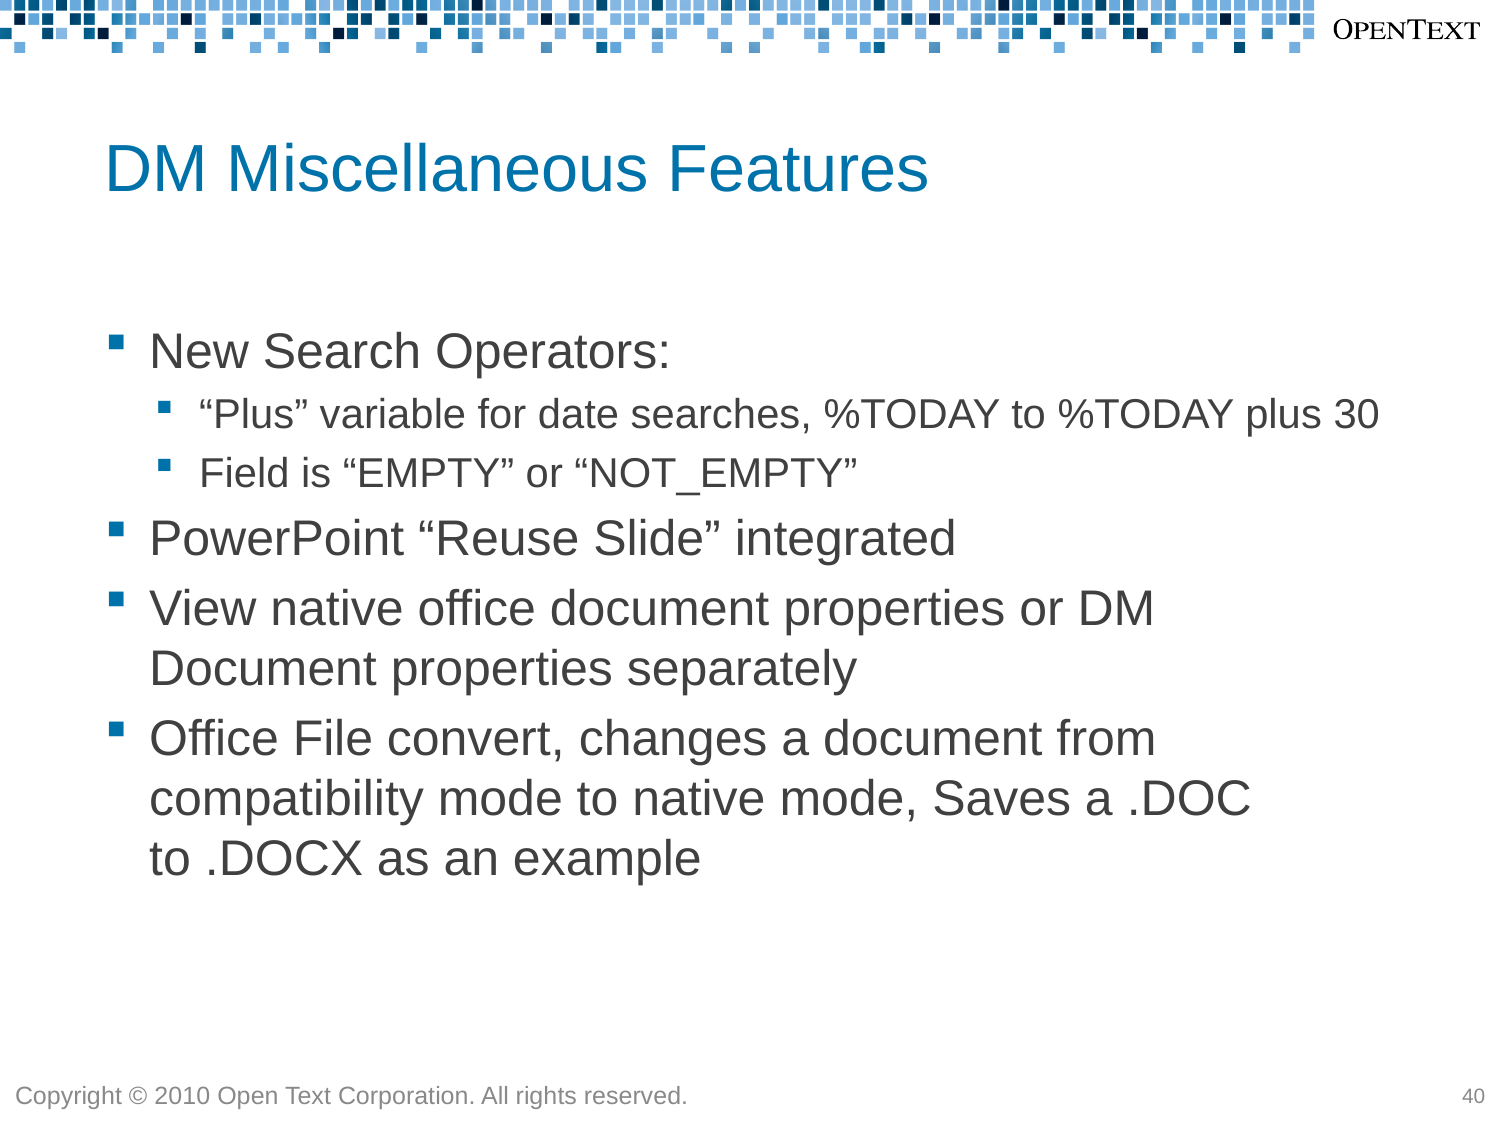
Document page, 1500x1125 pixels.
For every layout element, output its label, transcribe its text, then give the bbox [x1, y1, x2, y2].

title DM Miscellaneous Features [89, 117, 1410, 306]
list New Search Operators: “Plus” variable for date searches, %TODAY to %TODAY plus 30 Field is “EMPTY” or “NOT_EMPTY” PowerPoint “Reuse Slide” integrated View native office document properties or DM Document properties separately Office File convert, changes a document from compatibility mode to native mode, Saves a .DOC to .DOCX as an example [89, 310, 1410, 991]
footer Copyright © 2010 Open Text Corporation. All rights reserved. [0, 1065, 967, 1125]
slide_number 40 [1096, 1065, 1500, 1125]
picture [0, 0, 1480, 53]
